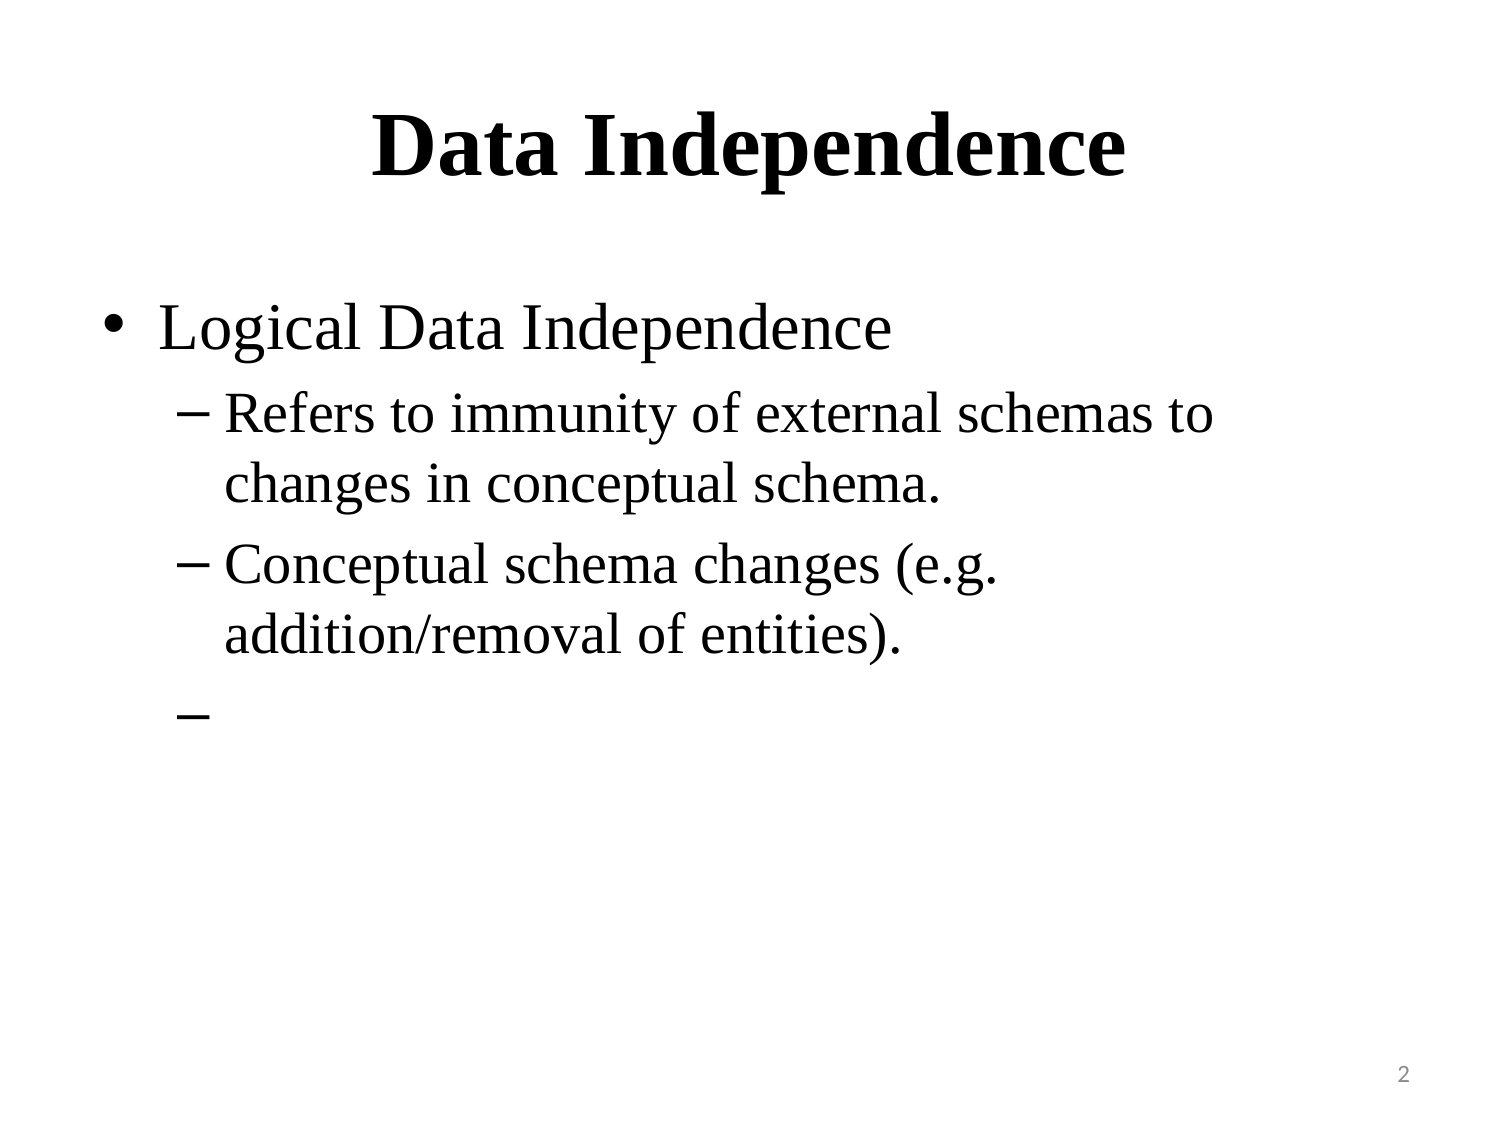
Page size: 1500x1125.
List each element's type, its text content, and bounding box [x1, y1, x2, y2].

text_box Logical Data Independence Refers to immunity of external schemas to changes in conceptual schema. Conceptual schema changes (e.g. addition/removal of entities). [87, 275, 1355, 950]
text_box Data Independence [75, 45, 1425, 233]
text_box 1 [1074, 1042, 1425, 1103]
